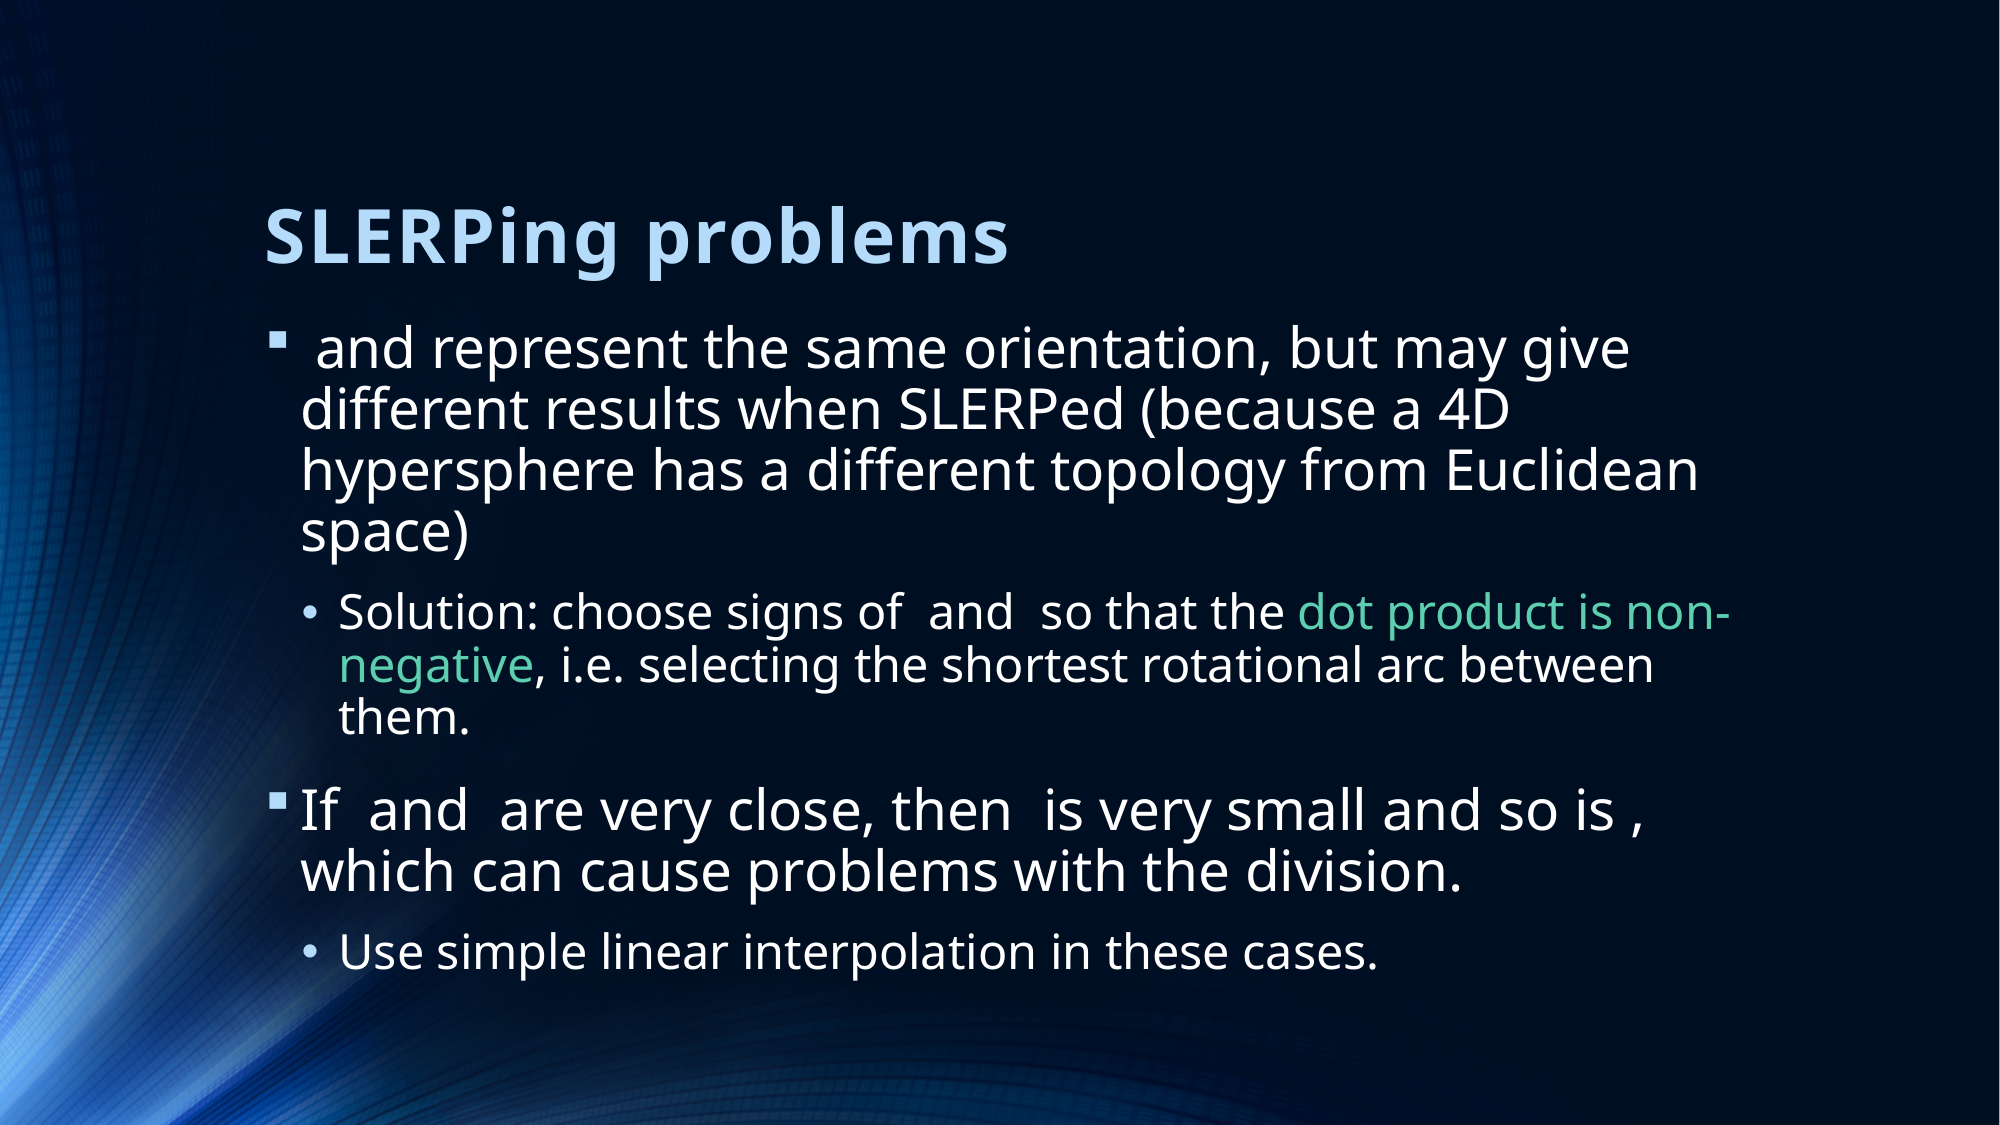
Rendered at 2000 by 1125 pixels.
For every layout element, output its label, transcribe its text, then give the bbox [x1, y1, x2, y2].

title SLERPing problems [249, 62, 1750, 288]
picture [0, 0, 2000, 1125]
